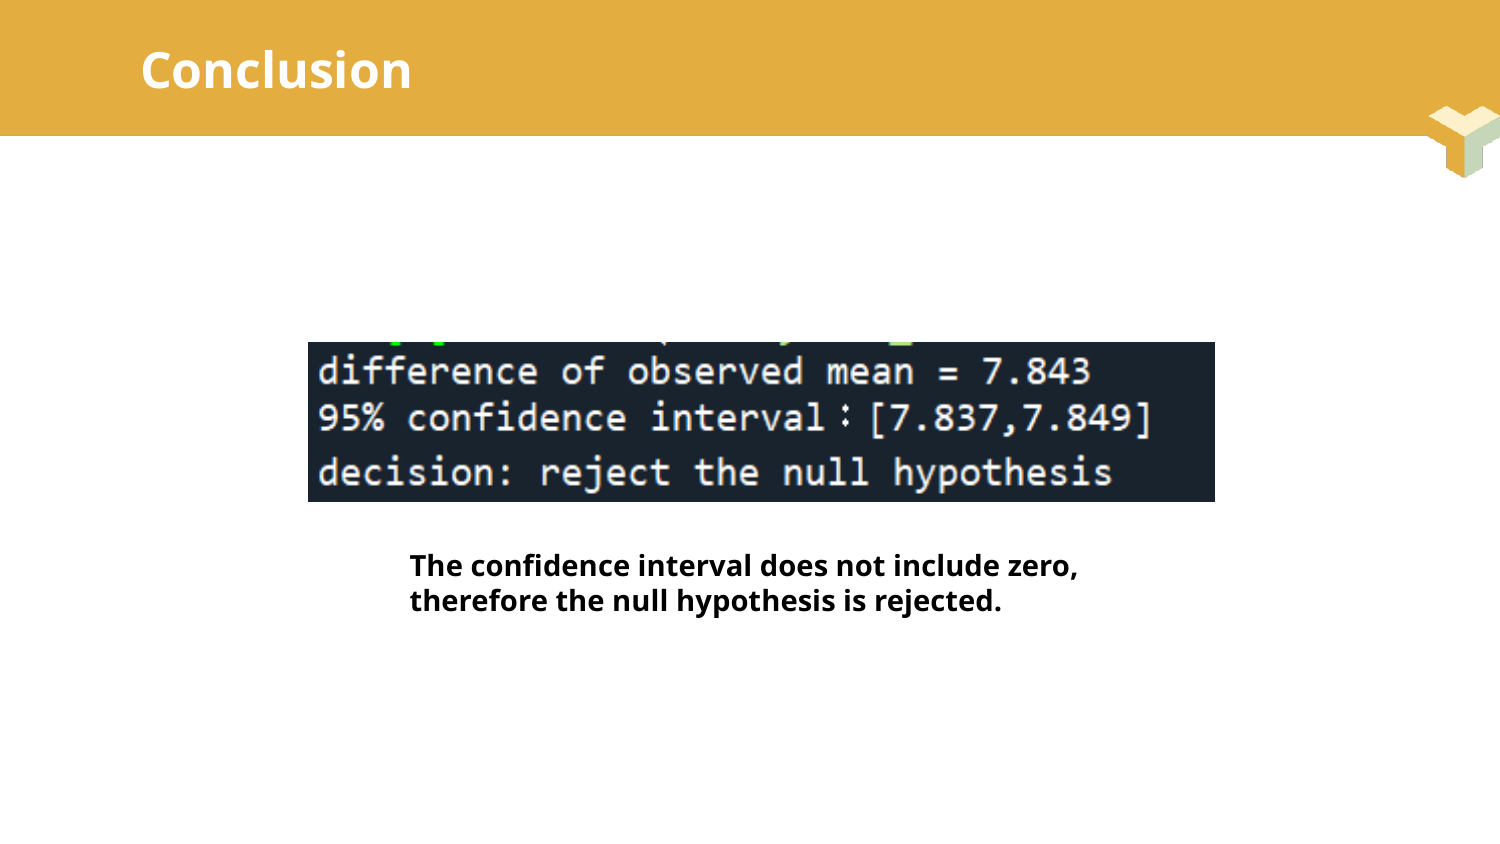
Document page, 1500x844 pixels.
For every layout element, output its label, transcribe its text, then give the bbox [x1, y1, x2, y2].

text_box The confidence interval does not include zero, therefore the null hypothesis is rejected. [394, 532, 1152, 632]
picture [0, 0, 1500, 179]
picture [307, 342, 1215, 502]
